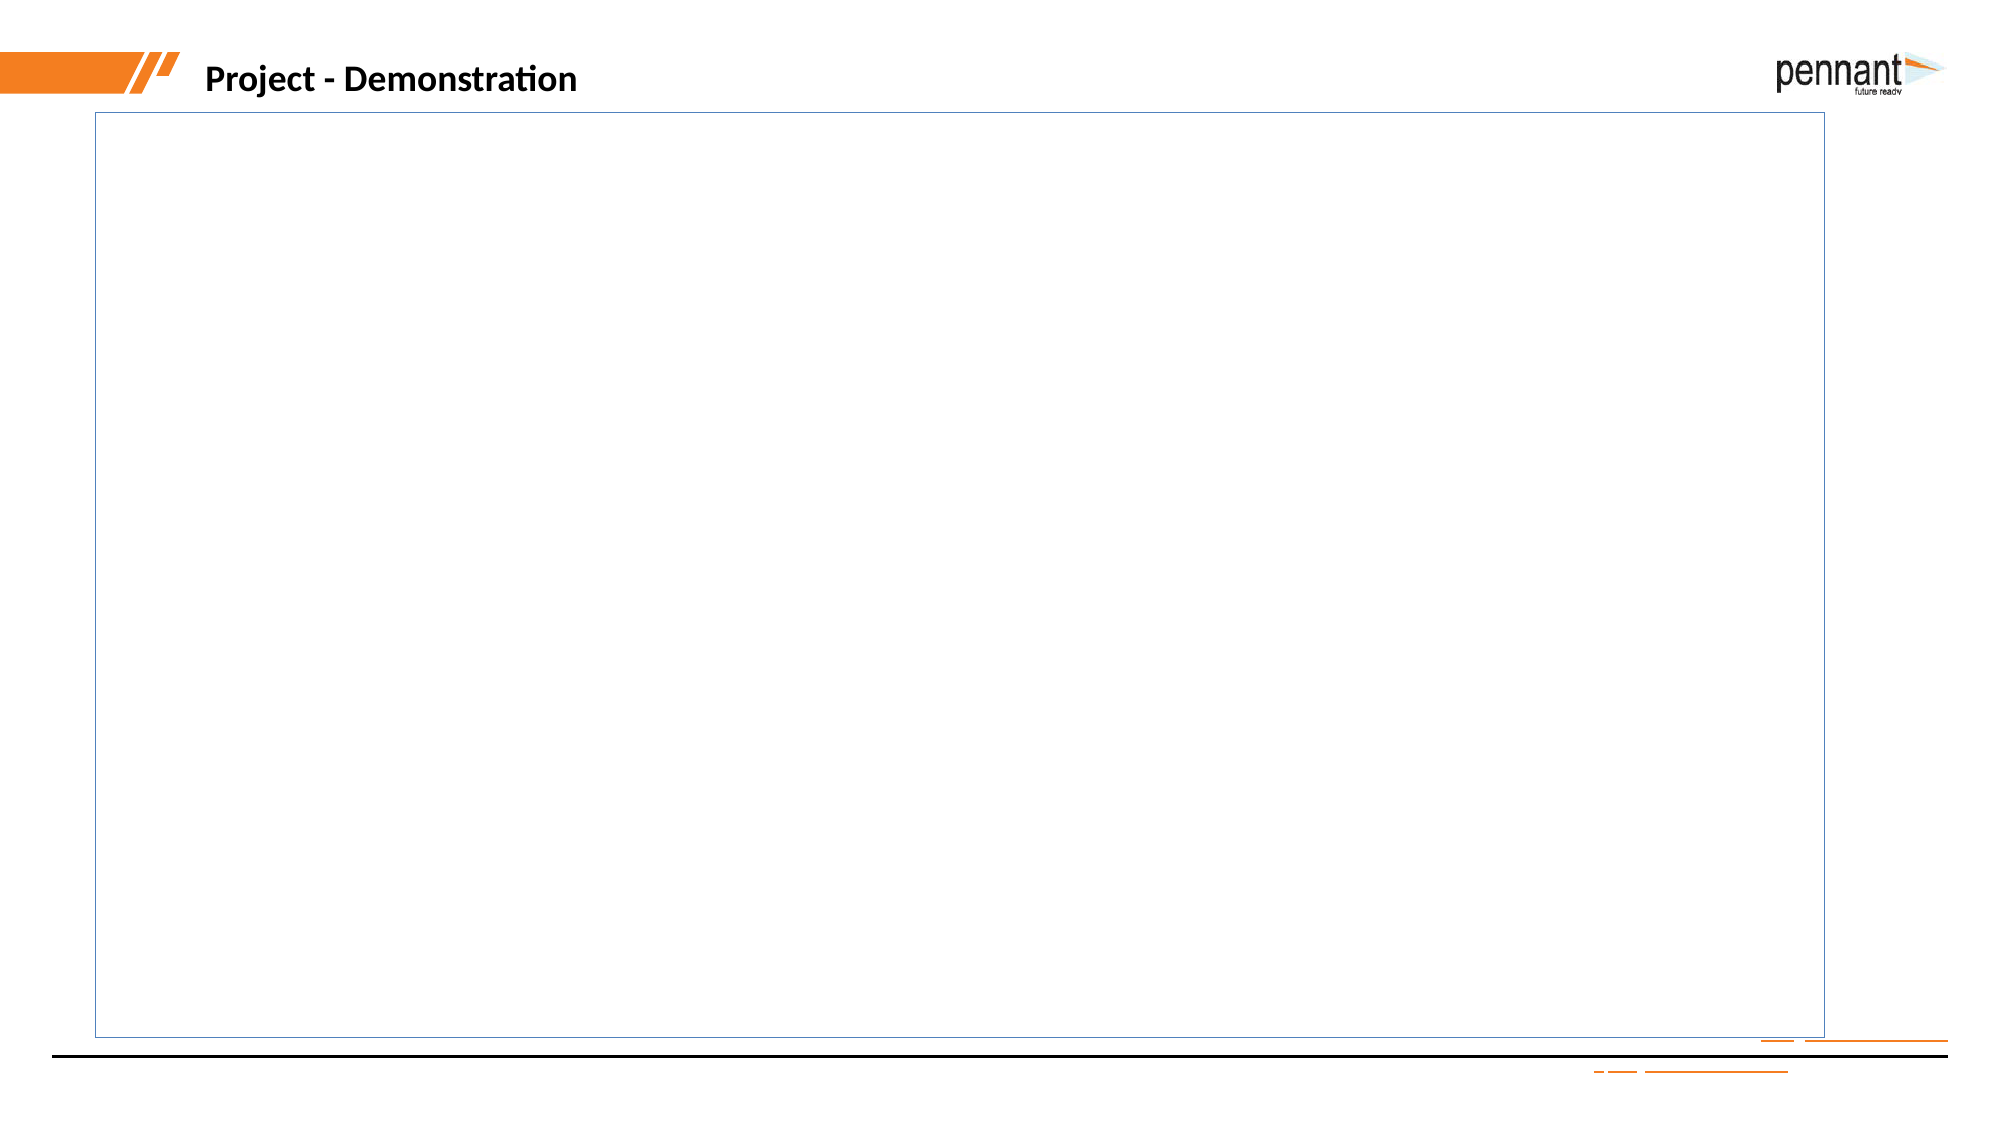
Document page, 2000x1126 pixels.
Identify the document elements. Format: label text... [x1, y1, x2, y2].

text_box [95, 112, 1825, 1038]
picture [1777, 52, 1947, 95]
text_box Project - Demonstration [190, 37, 1272, 115]
